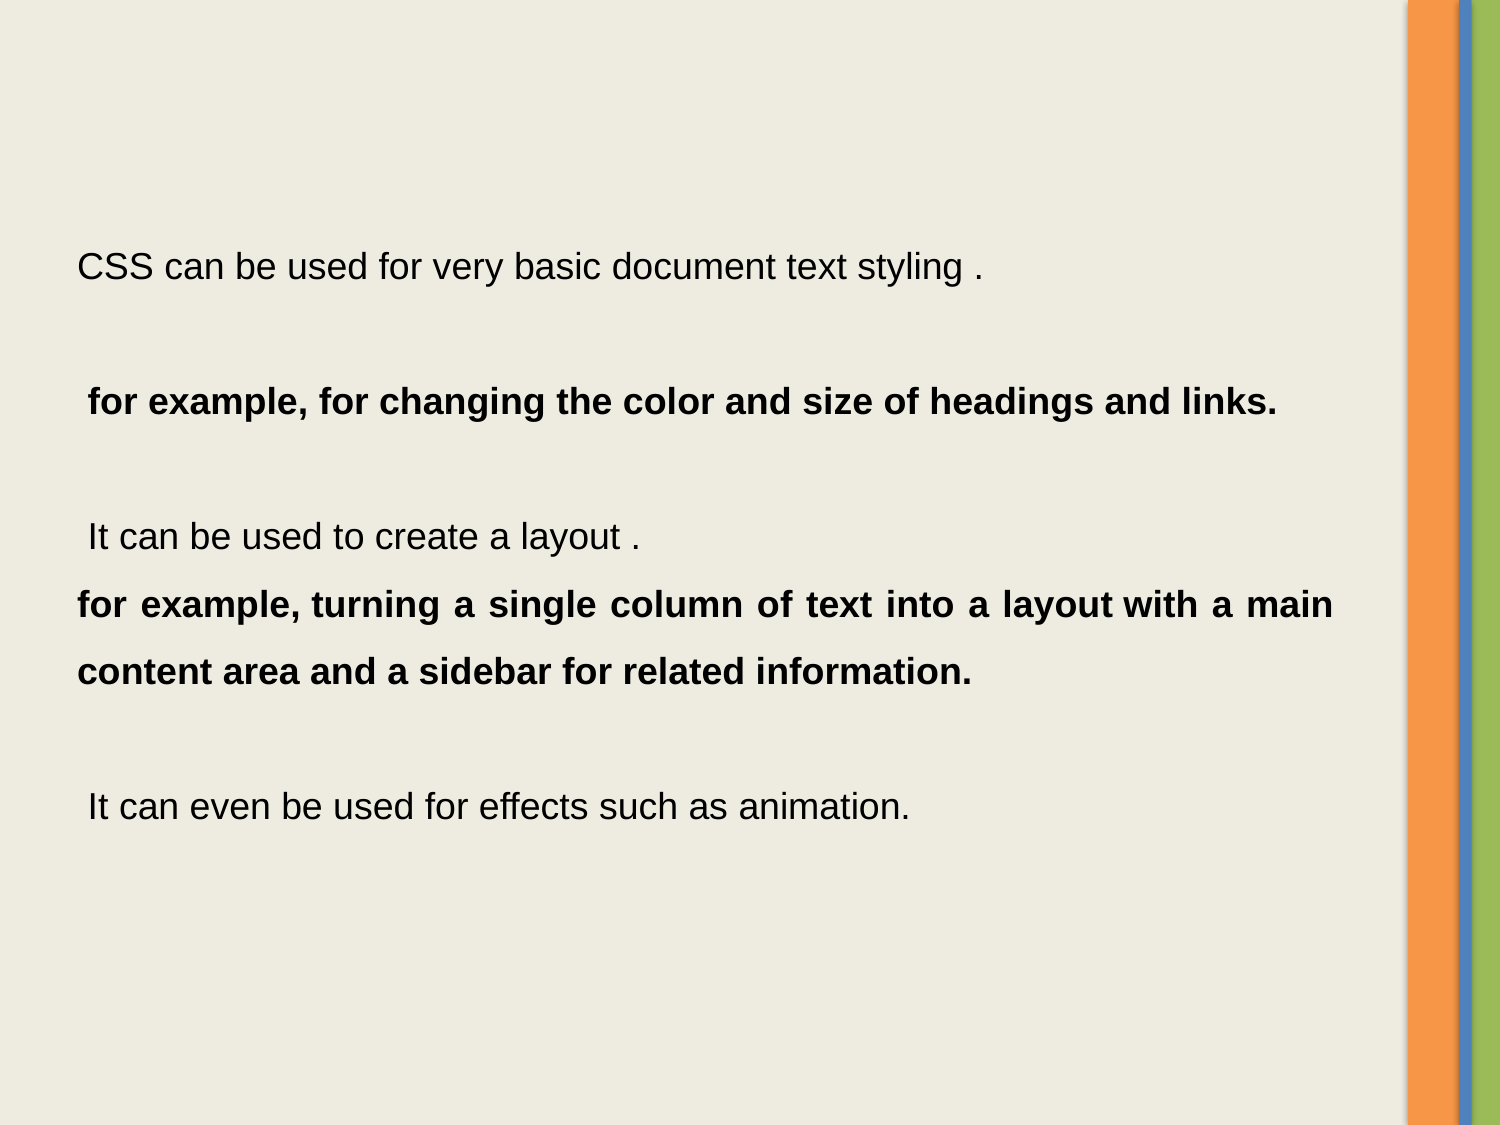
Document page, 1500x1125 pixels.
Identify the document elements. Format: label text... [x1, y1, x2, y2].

text_box CSS can be used for very basic document text styling . for example, for changing the color and size of headings and links. It can be used to create a layout . for example, turning a single column of text into a layout with a main content area and a sidebar for related information. It can even be used for effects such as animation. [62, 212, 1350, 835]
